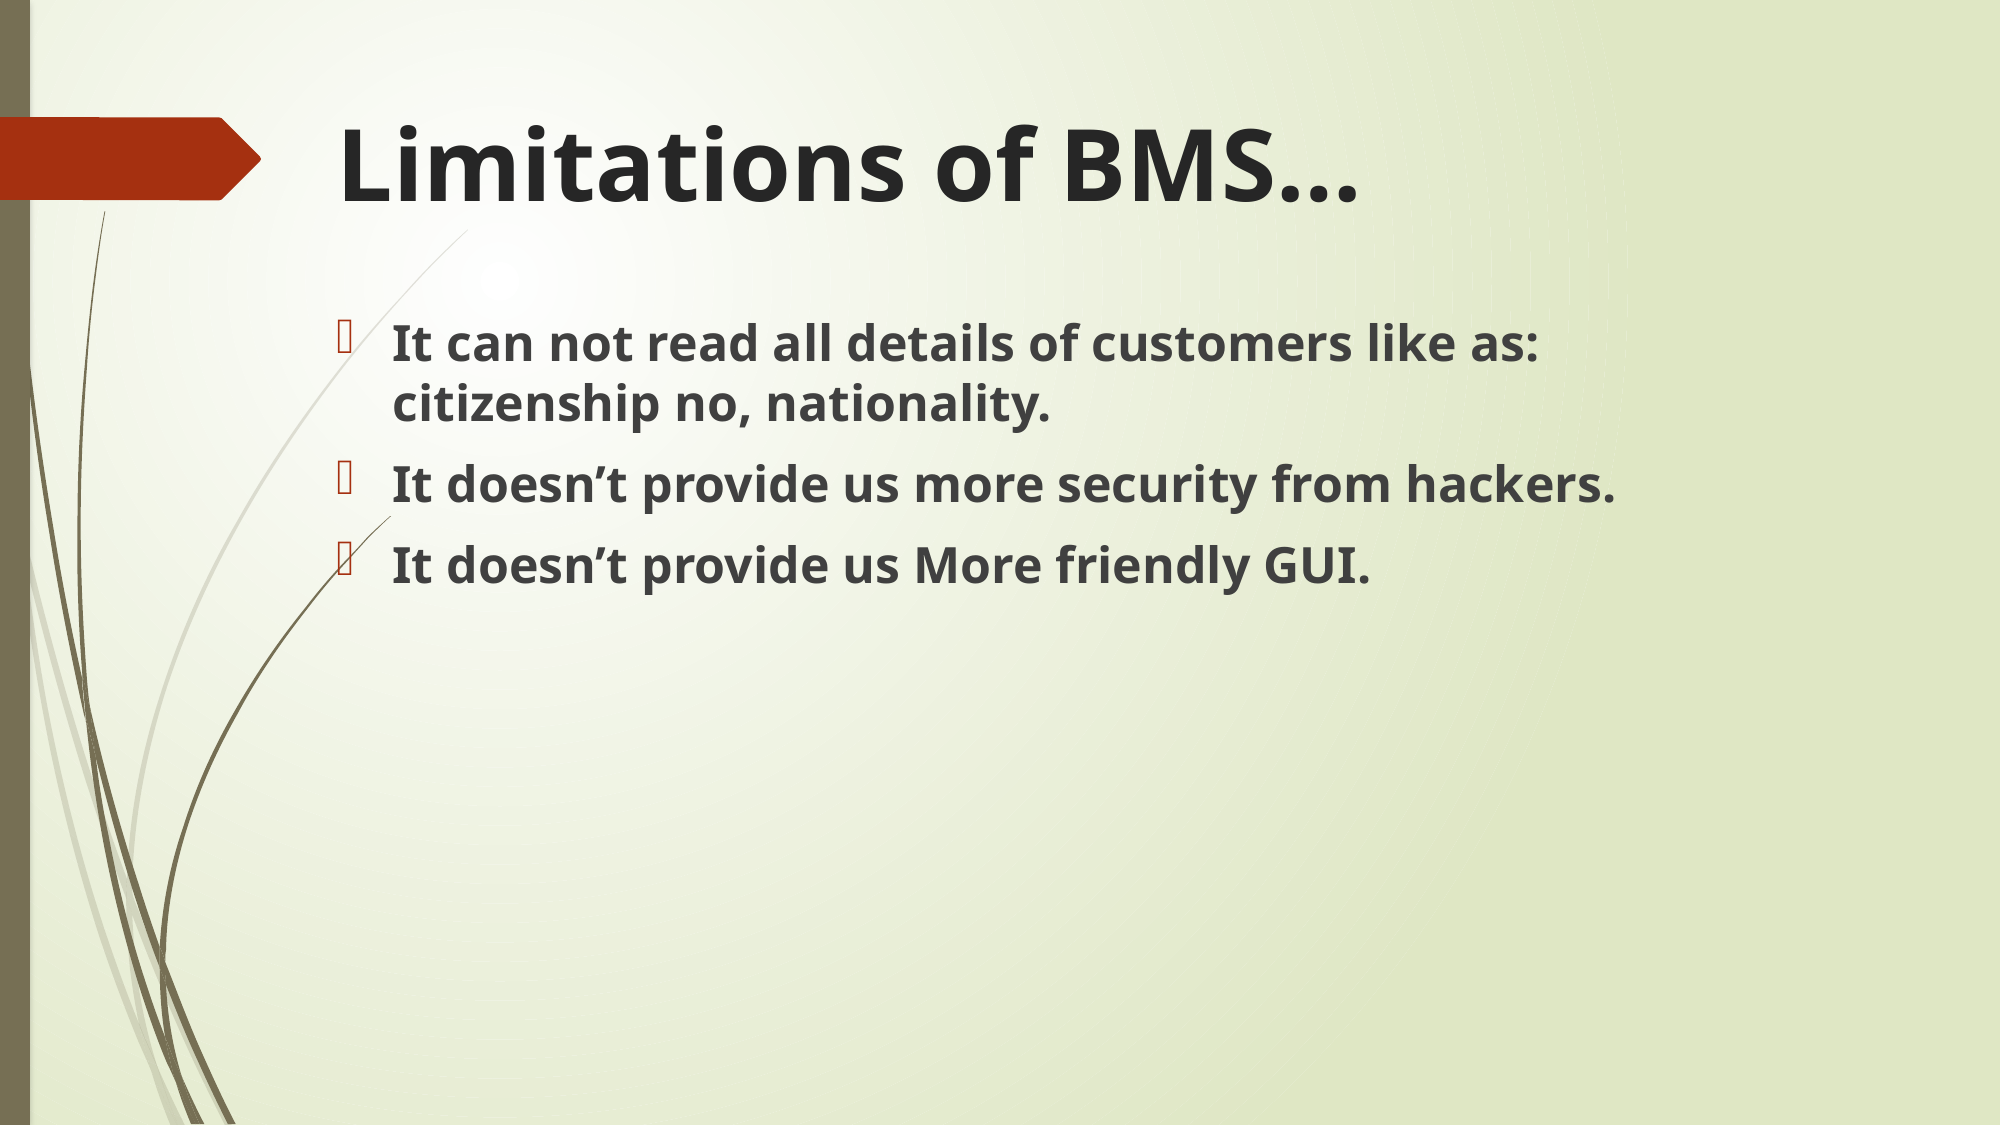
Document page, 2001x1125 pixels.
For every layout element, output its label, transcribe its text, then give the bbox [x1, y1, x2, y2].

list It can not read all details of customers like as: citizenship no, nationality. It doesn’t provide us more security from hackers. It doesn’t provide us More friendly GUI. [321, 304, 1784, 924]
title Limitations of BMS… [321, 93, 1784, 304]
